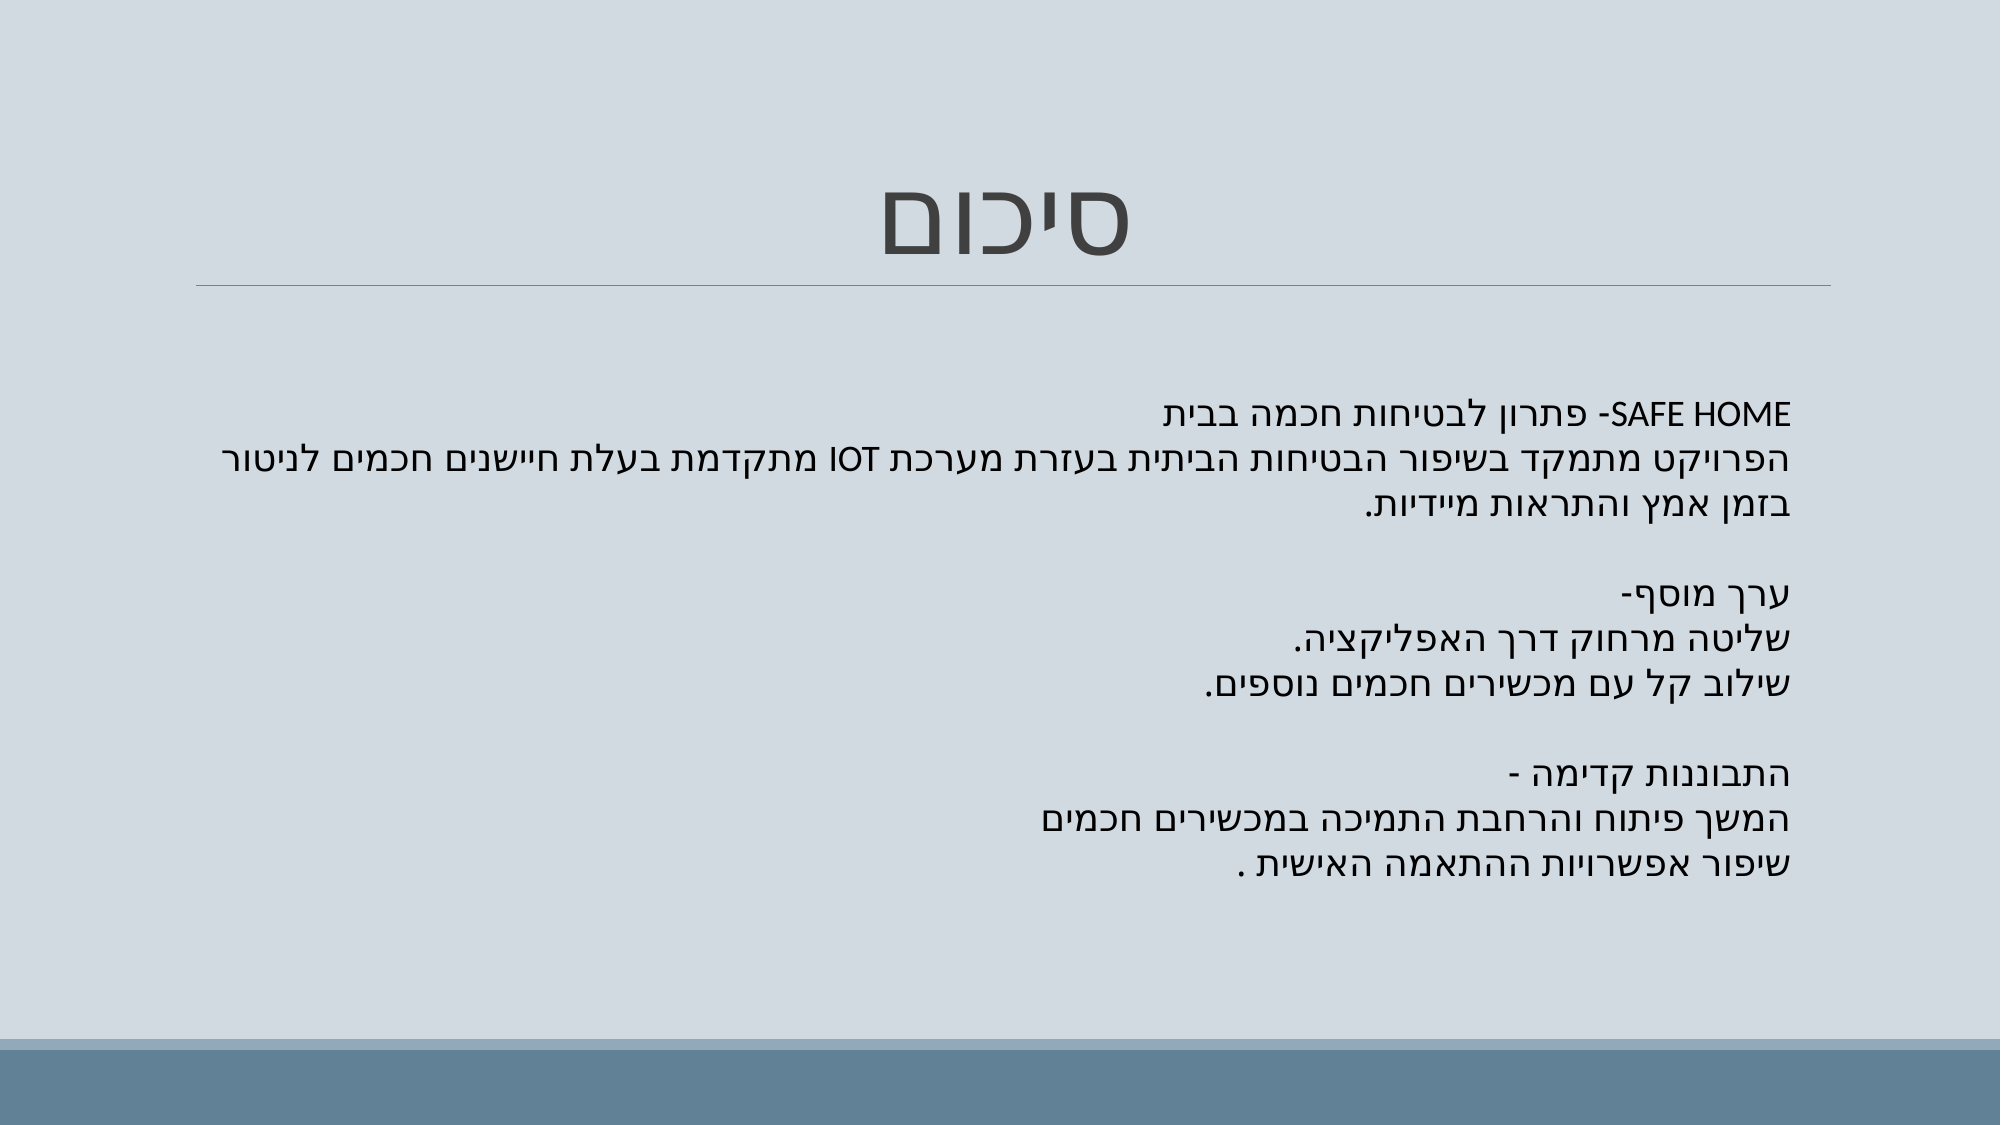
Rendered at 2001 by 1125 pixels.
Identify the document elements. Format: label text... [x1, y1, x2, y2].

title סיכום [180, 47, 1830, 285]
text_box SAFE HOME- פתרון לבטיחות חכמה בבית הפרויקט מתמקד בשיפור הבטיחות הביתית בעזרת מערכת IOT מתקדמת בעלת חיישנים חכמים לניטור בזמן אמץ והתראות מיידיות. ערך מוסף- שליטה מרחוק דרך האפליקציה. שילוב קל עם מכשירים חכמים נוספים. התבוננות קדימה - המשך פיתוח והרחבת התמיכה במכשירים חכמים שיפור אפשרויות ההתאמה האישית . [205, 381, 1807, 892]
